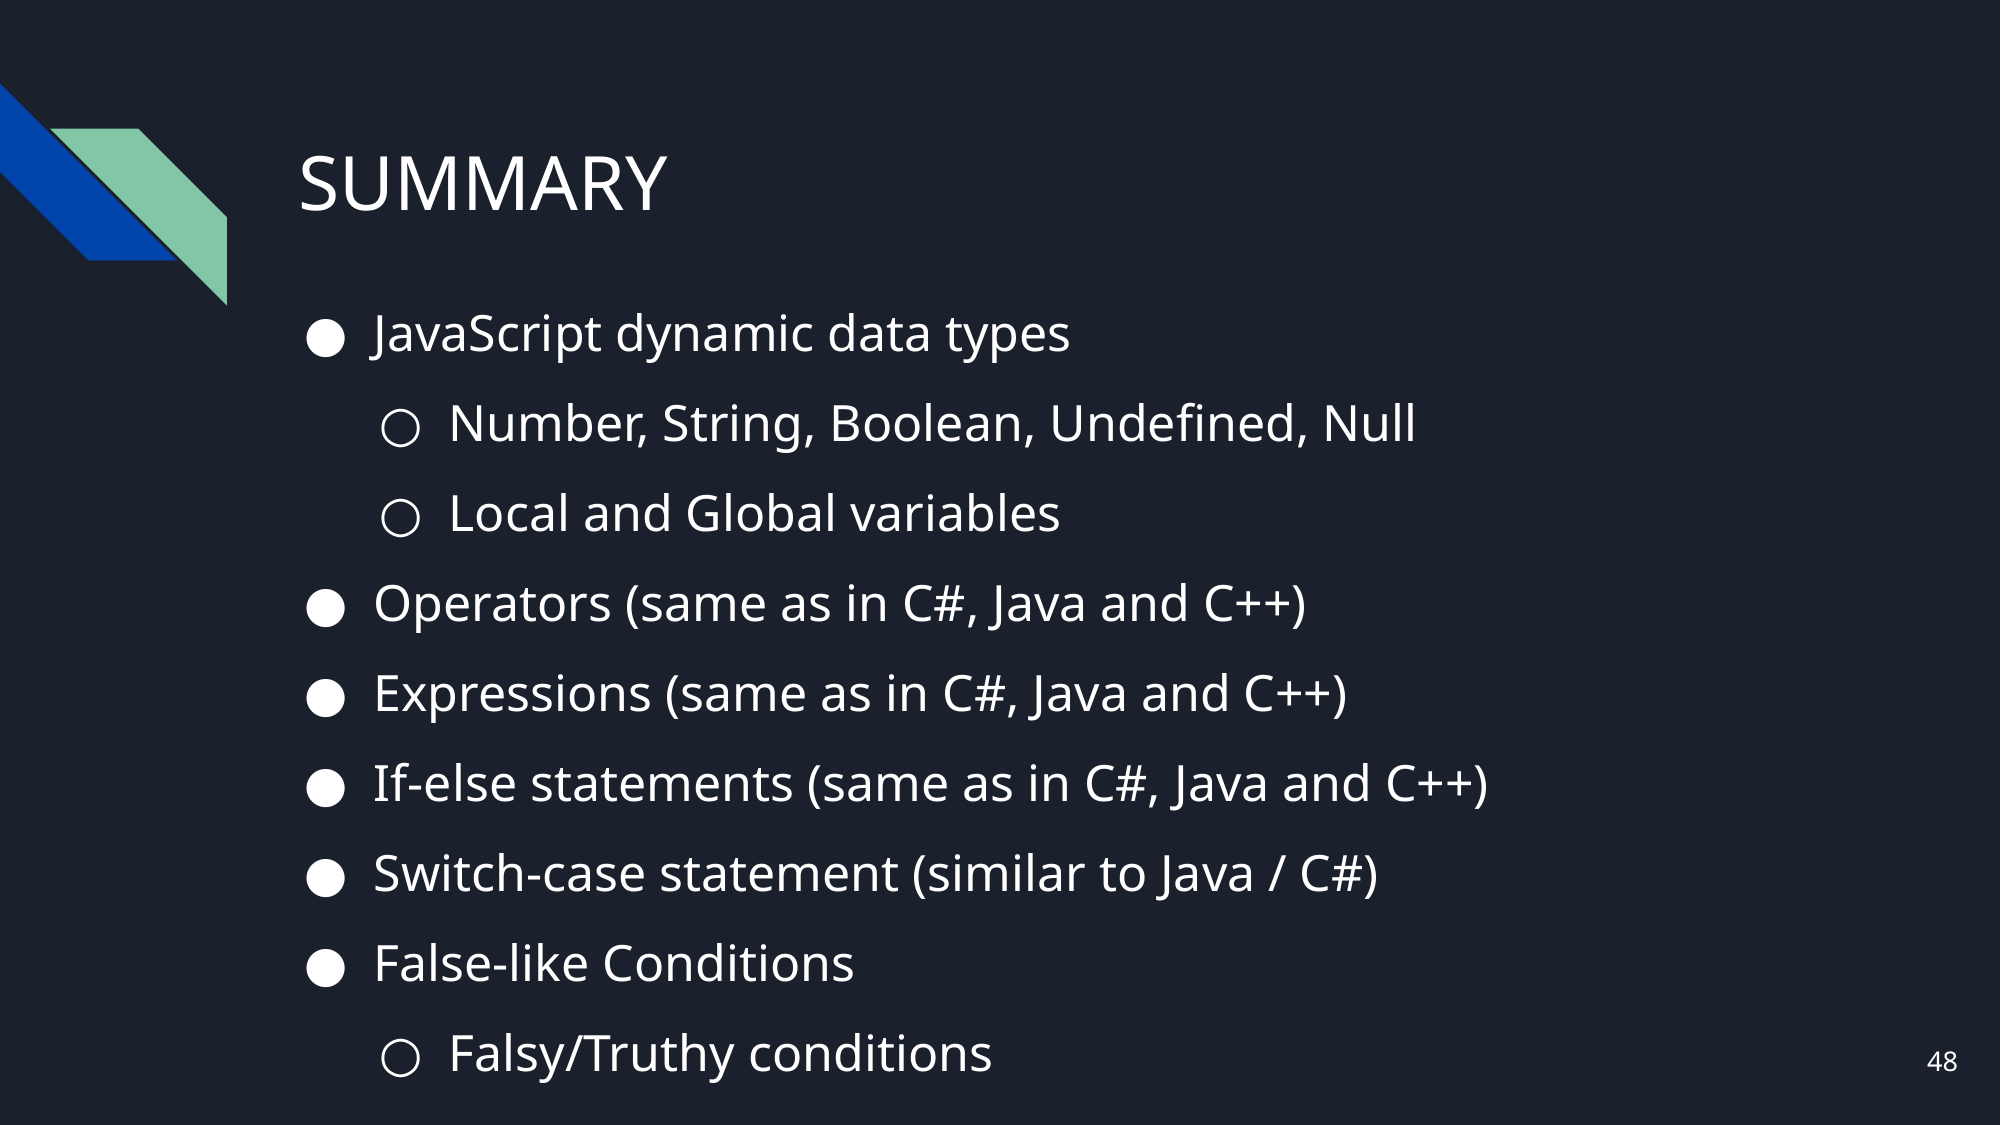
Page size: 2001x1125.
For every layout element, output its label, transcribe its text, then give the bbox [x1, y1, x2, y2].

title SUMMARY [283, 86, 1824, 287]
slide_number 48 [1853, 1019, 1974, 1106]
list JavaScript dynamic data types Number, String, Boolean, Undefined, Null Local and Global variables Operators (same as in C#, Java and C++) Expressions (same as in C#, Java and C++) If-else statements (same as in C#, Java and C++) Switch-case statement (similar to Java / C#) False-like Conditions Falsy/Truthy conditions [283, 287, 1824, 980]
